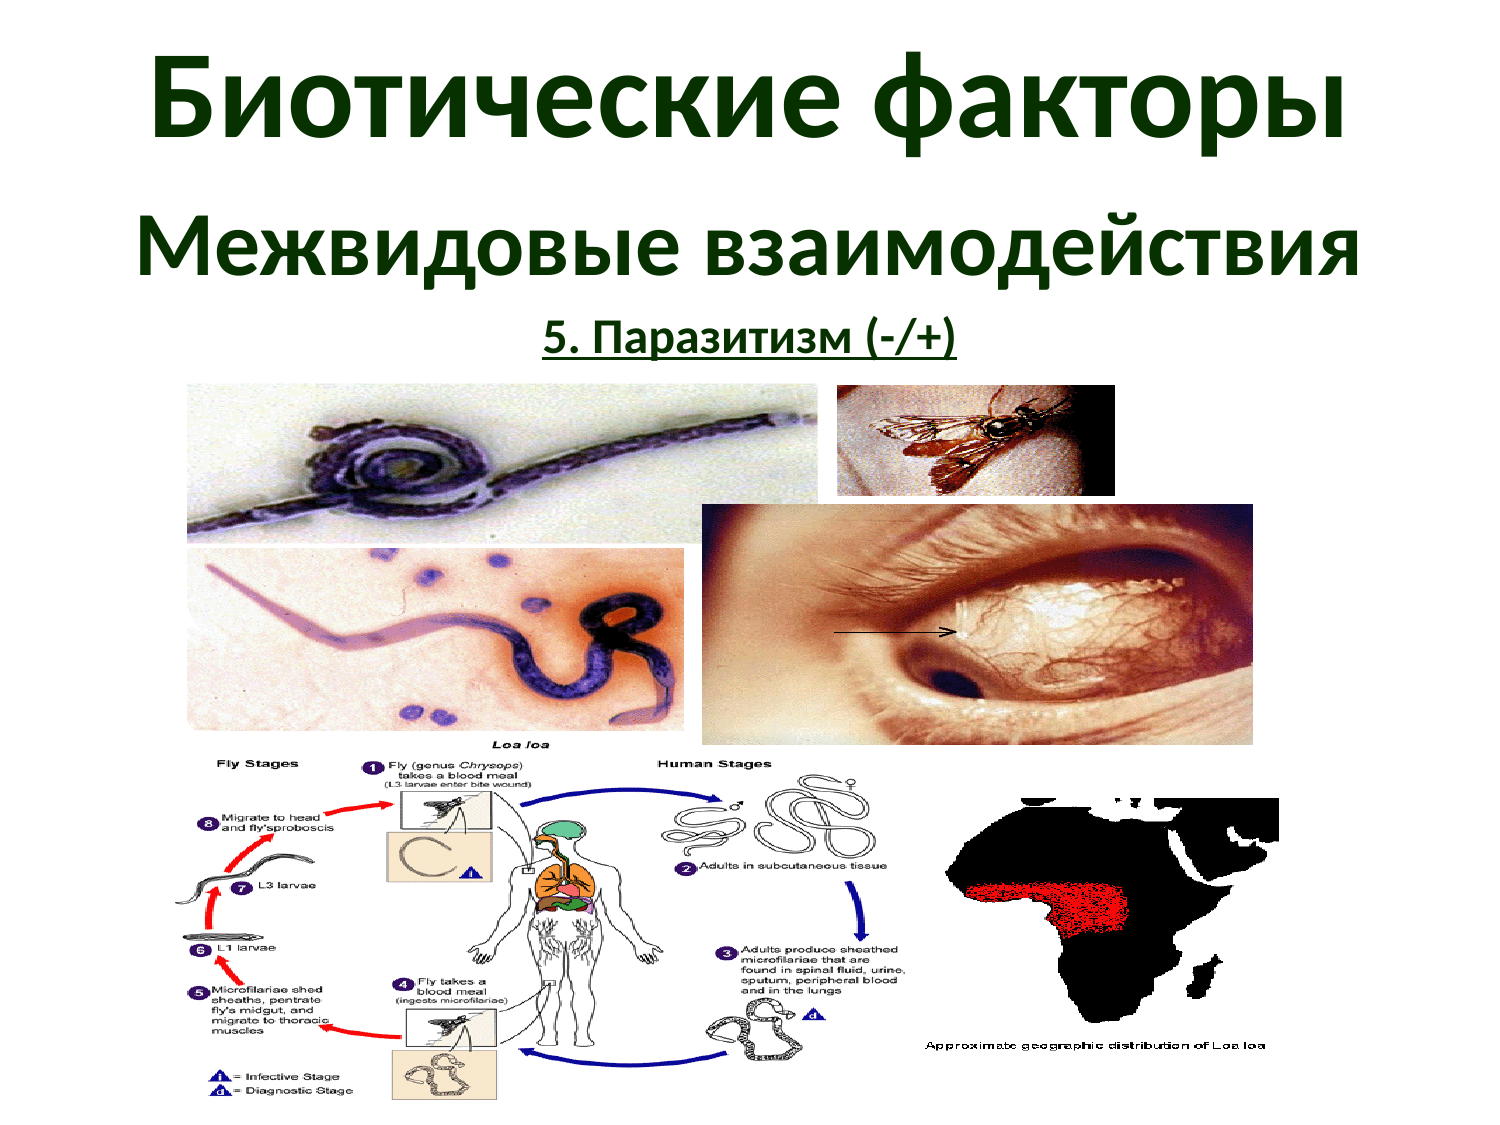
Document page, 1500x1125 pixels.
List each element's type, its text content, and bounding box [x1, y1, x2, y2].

picture [175, 374, 1290, 1101]
title Биотические факторы [0, 0, 1500, 175]
subtitle Межвидовые взаимодействия 5. Паразитизм (-/+) [0, 175, 1500, 1090]
